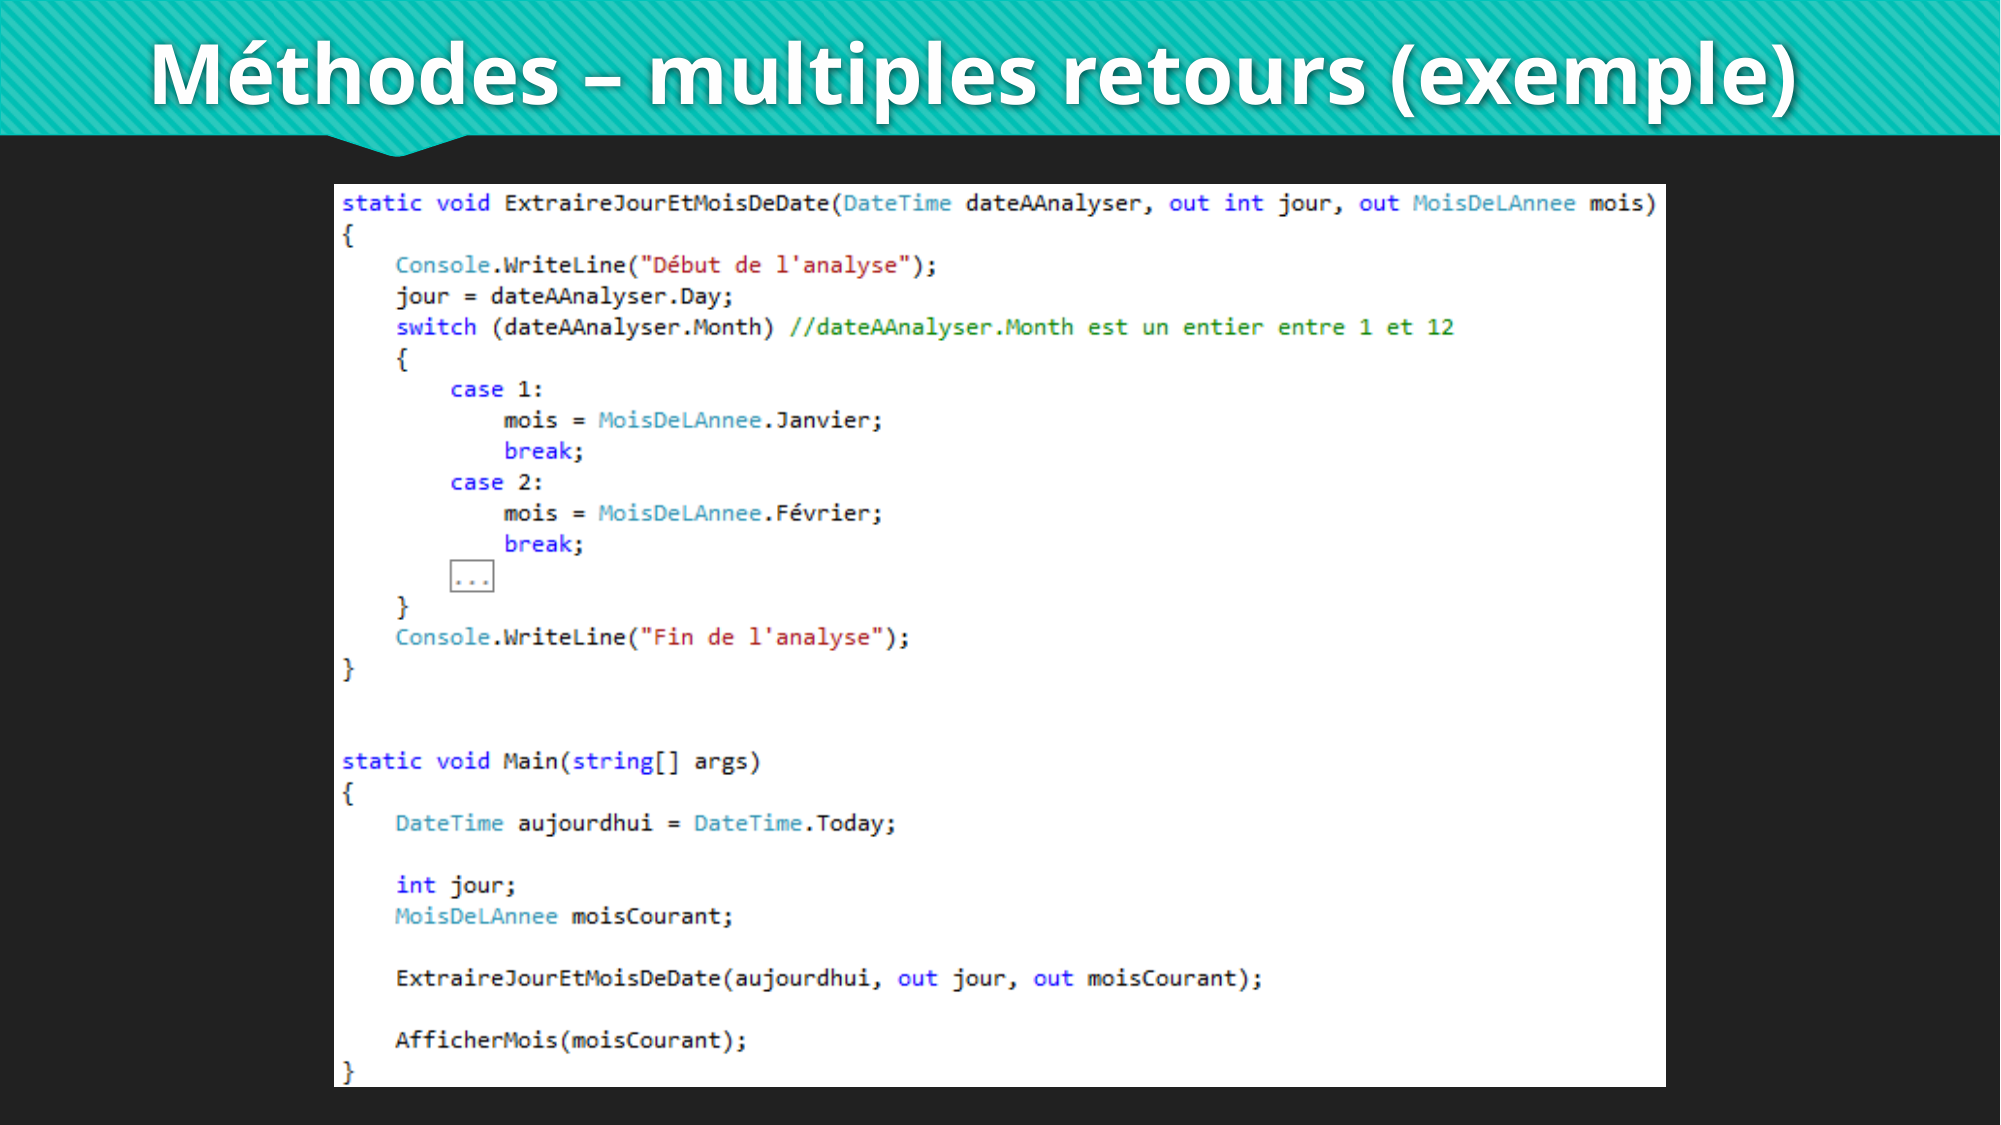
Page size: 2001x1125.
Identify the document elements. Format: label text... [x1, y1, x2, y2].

picture [334, 184, 1666, 1088]
title Méthodes – multiples retours (exemple) [132, 0, 1868, 130]
